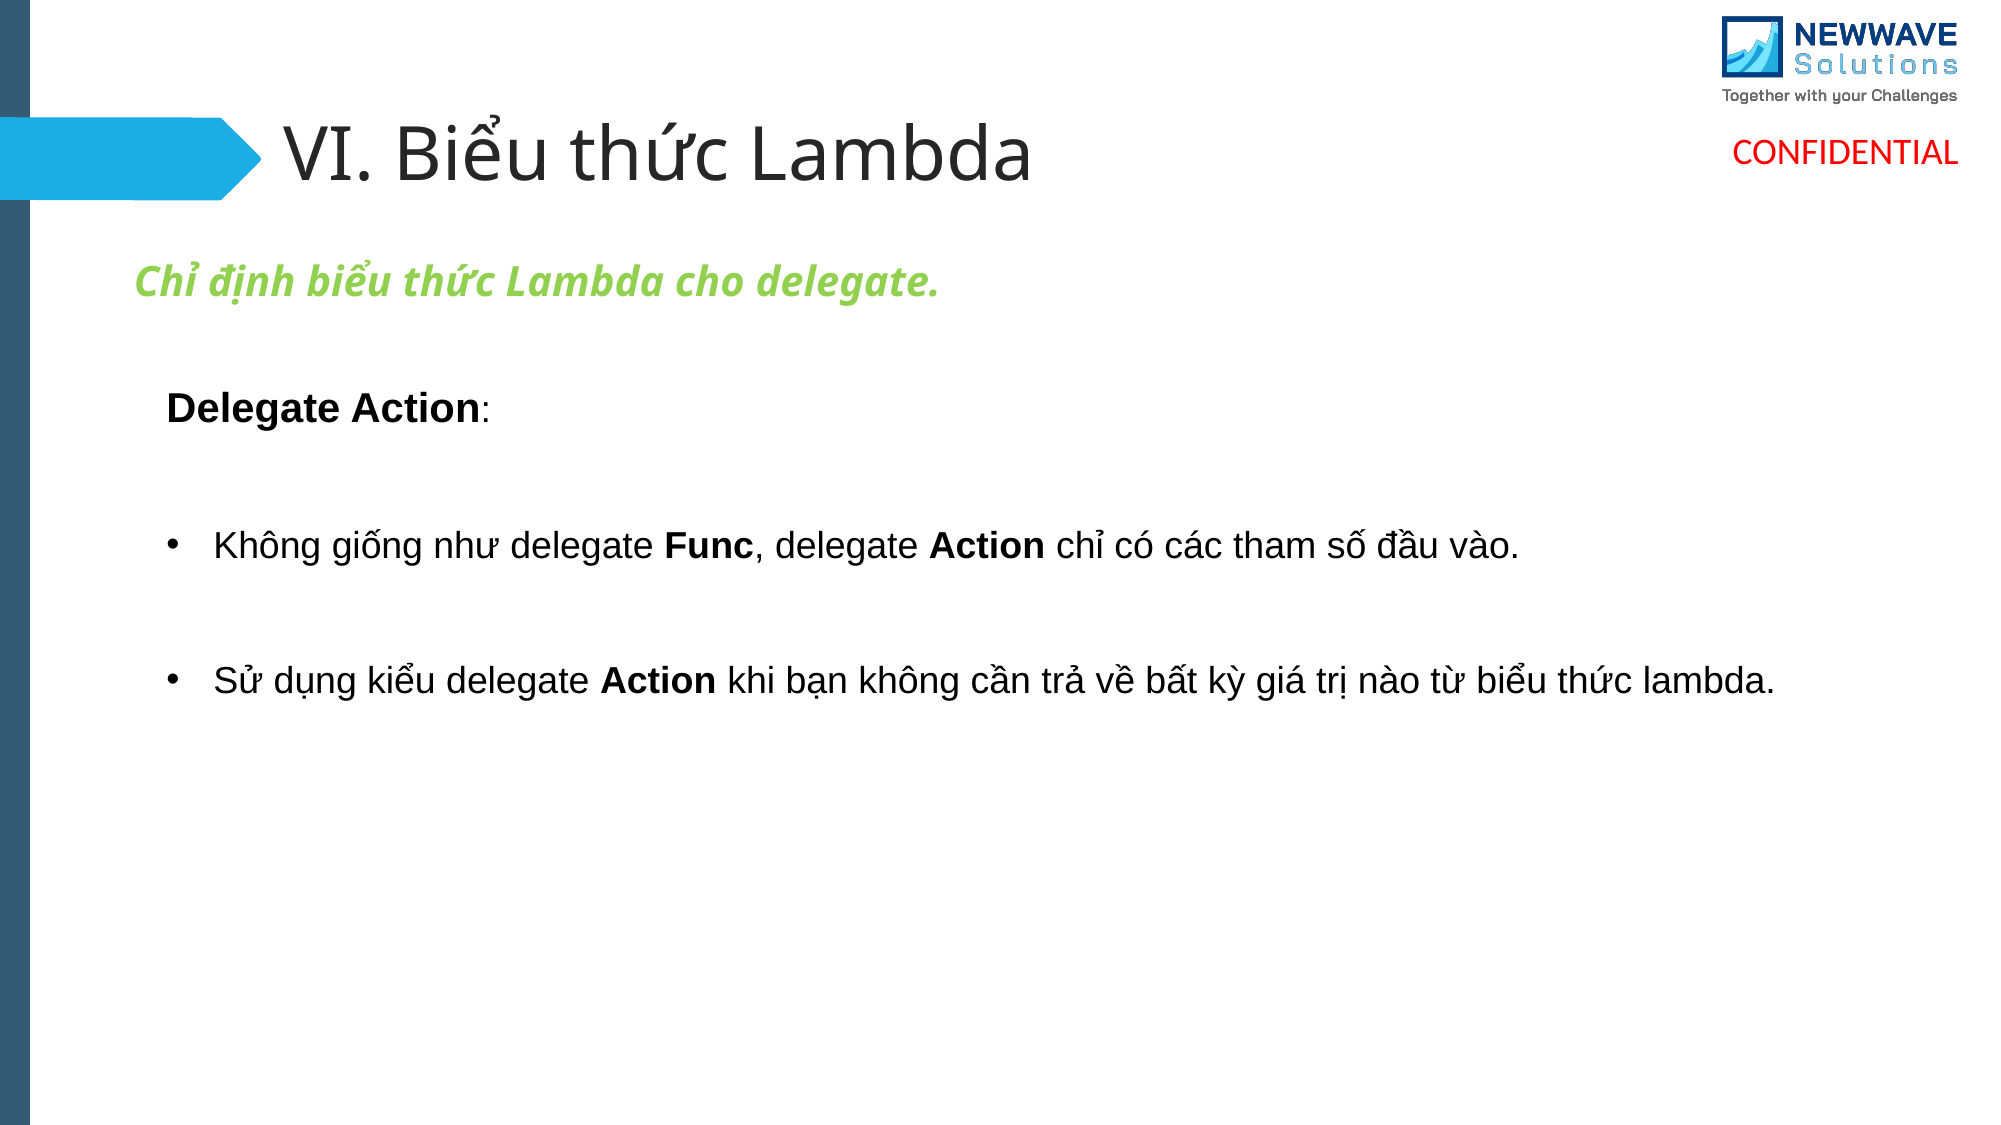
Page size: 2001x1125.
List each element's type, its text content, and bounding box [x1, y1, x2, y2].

text_box Chỉ định biểu thức Lambda cho delegate. [118, 247, 1482, 313]
picture [1699, 0, 1981, 204]
title VI. Biểu thức Lambda [269, 97, 1731, 308]
text_box Delegate Action: Không giống như delegate Func, delegate Action chỉ có các tham số đầu vào. Sử dụng kiểu delegate Action khi bạn không cần trả về bất kỳ giá trị nào từ biểu thức lambda. [151, 373, 1888, 709]
